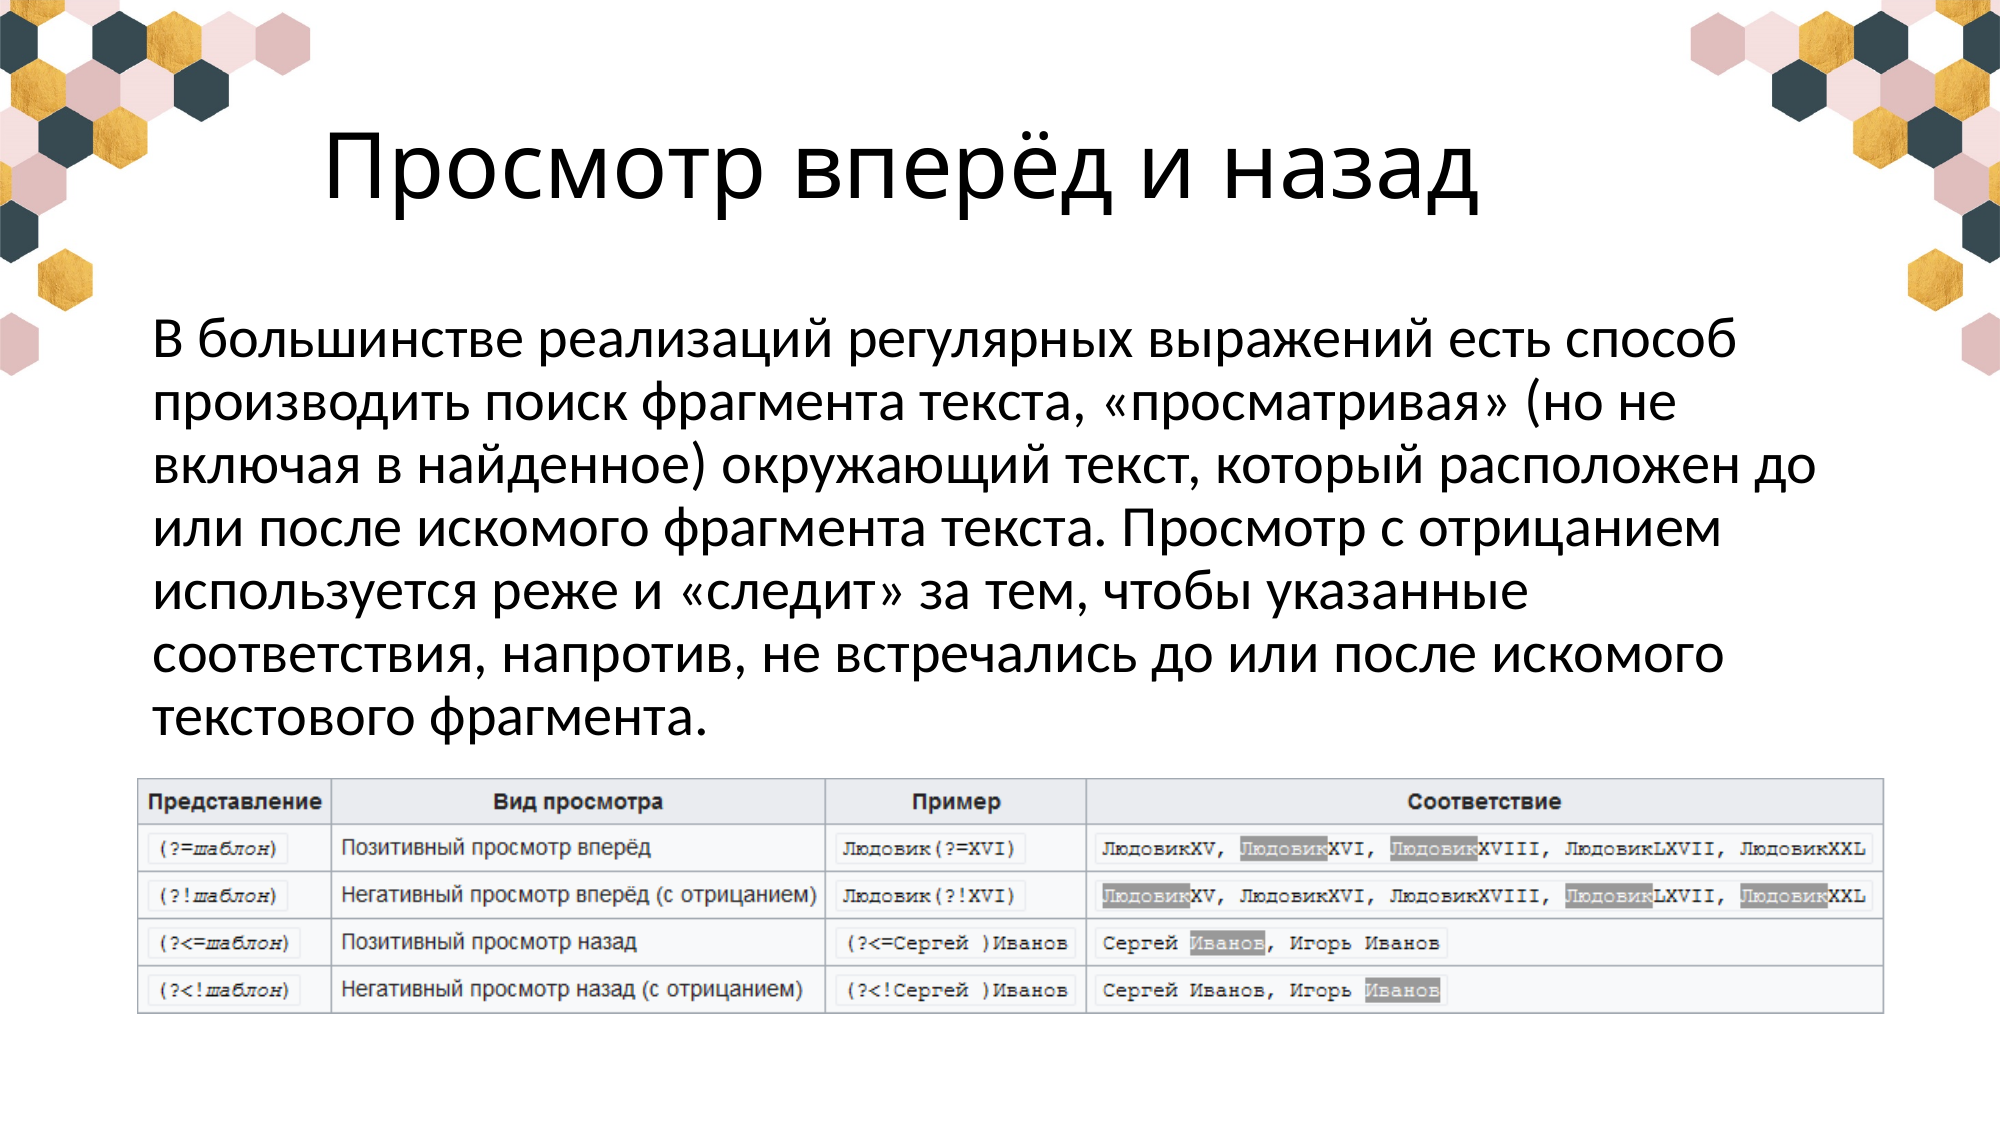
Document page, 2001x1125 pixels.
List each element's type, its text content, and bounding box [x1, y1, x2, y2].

picture [0, 0, 2000, 1125]
list В большинстве реализаций регулярных выражений есть способ производить поиск фрагмента текста, «просматривая» (но не включая в найденное) окружающий текст, который расположен до или после искомого фрагмента текста. Просмотр с отрицанием используется реже и «следит» за тем, чтобы указанные соответствия, напротив, не встречались до или после искомого текстового фрагмента. [137, 299, 1863, 778]
title Просмотр вперёд и назад [306, 59, 1691, 278]
